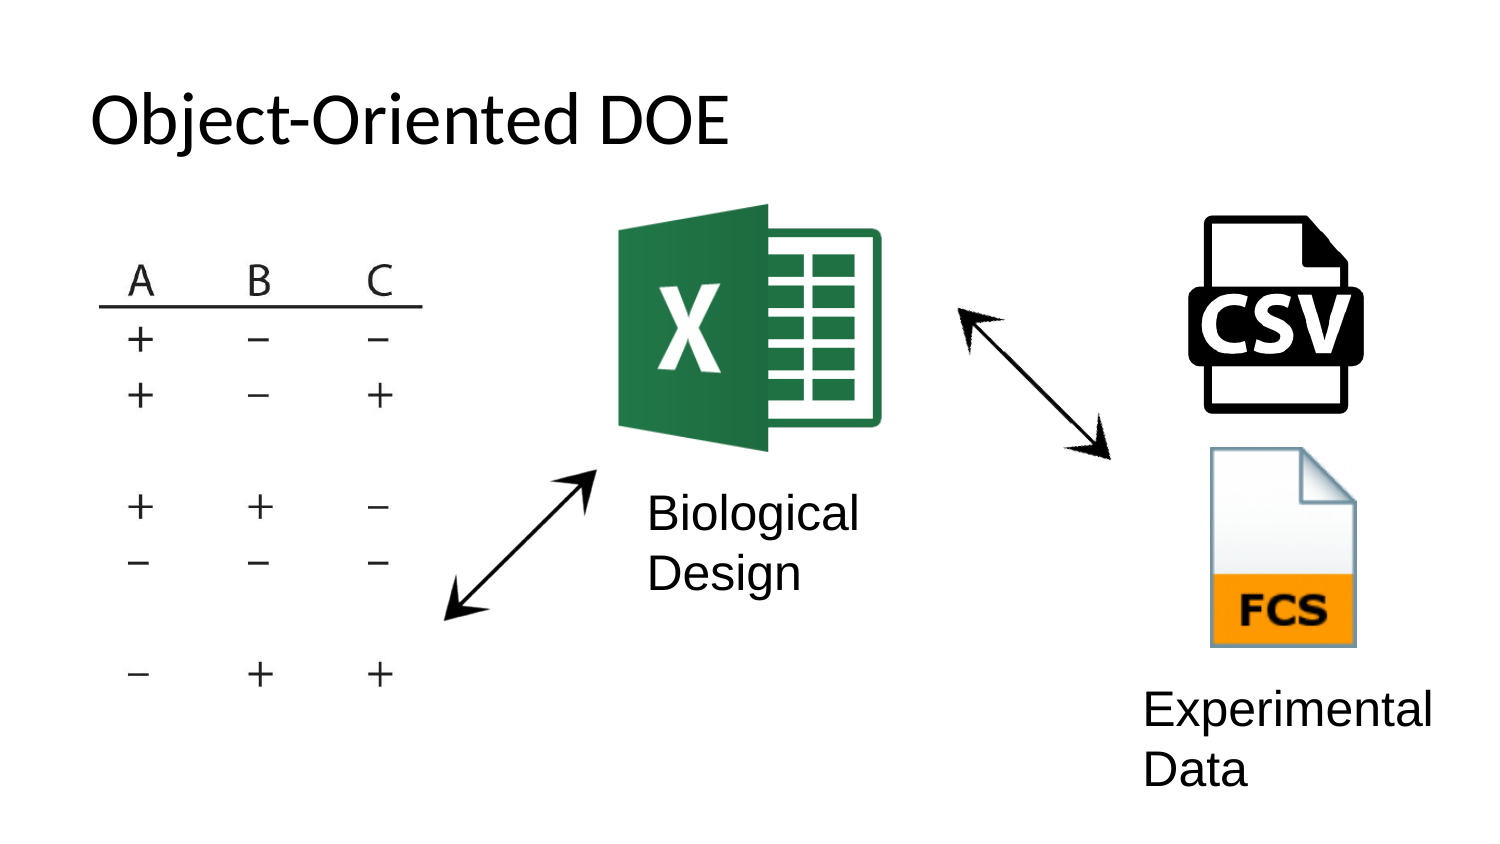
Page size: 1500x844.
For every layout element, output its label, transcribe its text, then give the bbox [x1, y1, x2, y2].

title Object-Oriented DOE [75, 33, 1425, 175]
picture [1209, 447, 1358, 649]
text_box Experimental Data [1127, 661, 1500, 802]
picture [893, 191, 1396, 525]
text_box Biological Design [631, 465, 906, 607]
picture [91, 191, 888, 763]
